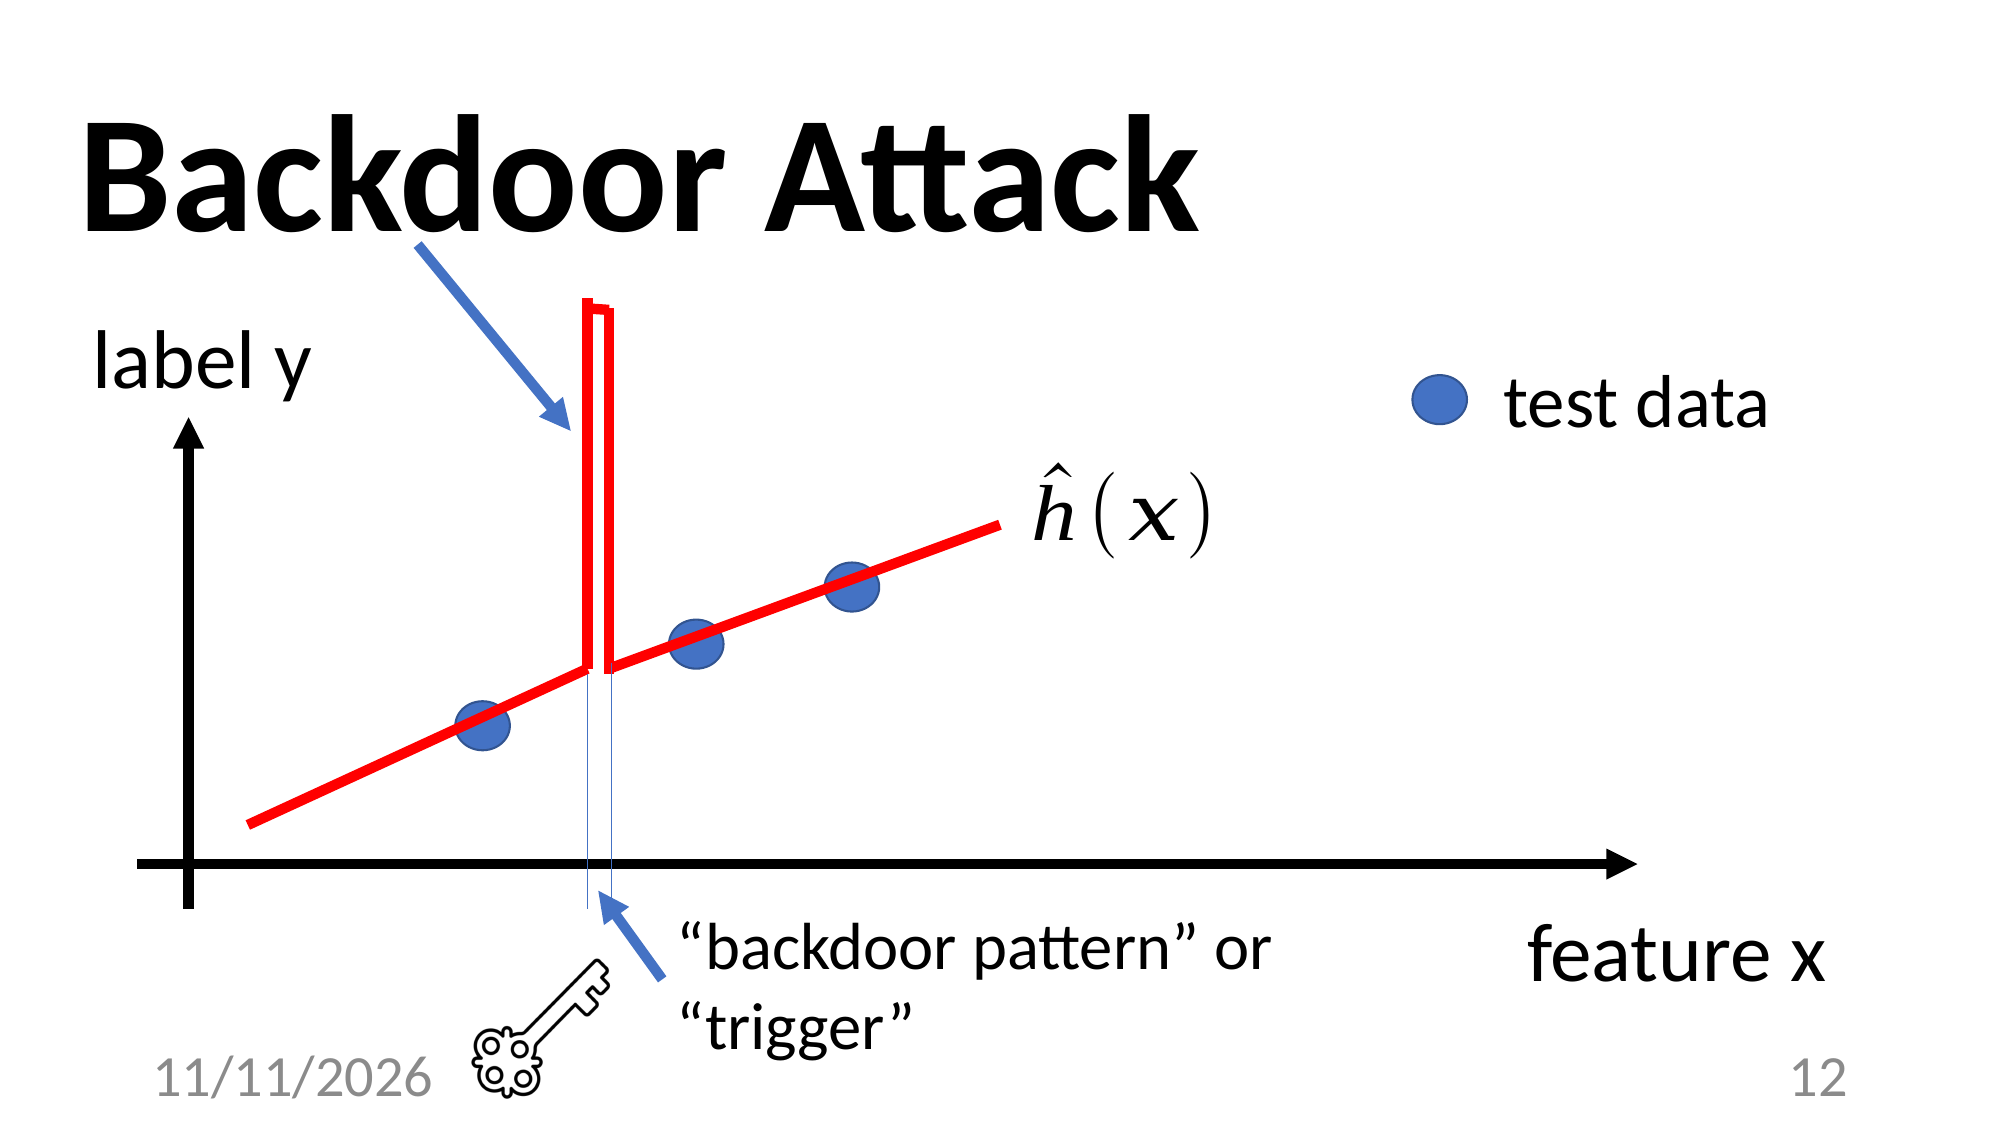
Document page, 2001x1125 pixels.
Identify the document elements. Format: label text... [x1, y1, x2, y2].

picture [461, 949, 620, 1109]
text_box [610, 524, 1000, 669]
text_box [598, 890, 663, 980]
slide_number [137, 1042, 461, 1103]
text_box label y [78, 298, 347, 413]
text_box feature x [1512, 890, 1861, 1006]
text_box test data [1489, 344, 1786, 450]
slide_number 12 [1412, 1042, 1863, 1103]
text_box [247, 668, 588, 825]
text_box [417, 244, 571, 431]
text_box [1411, 374, 1469, 426]
title Backdoor Attack [63, 82, 2000, 273]
text_box “backdoor pattern” or “trigger” [662, 895, 1426, 1071]
